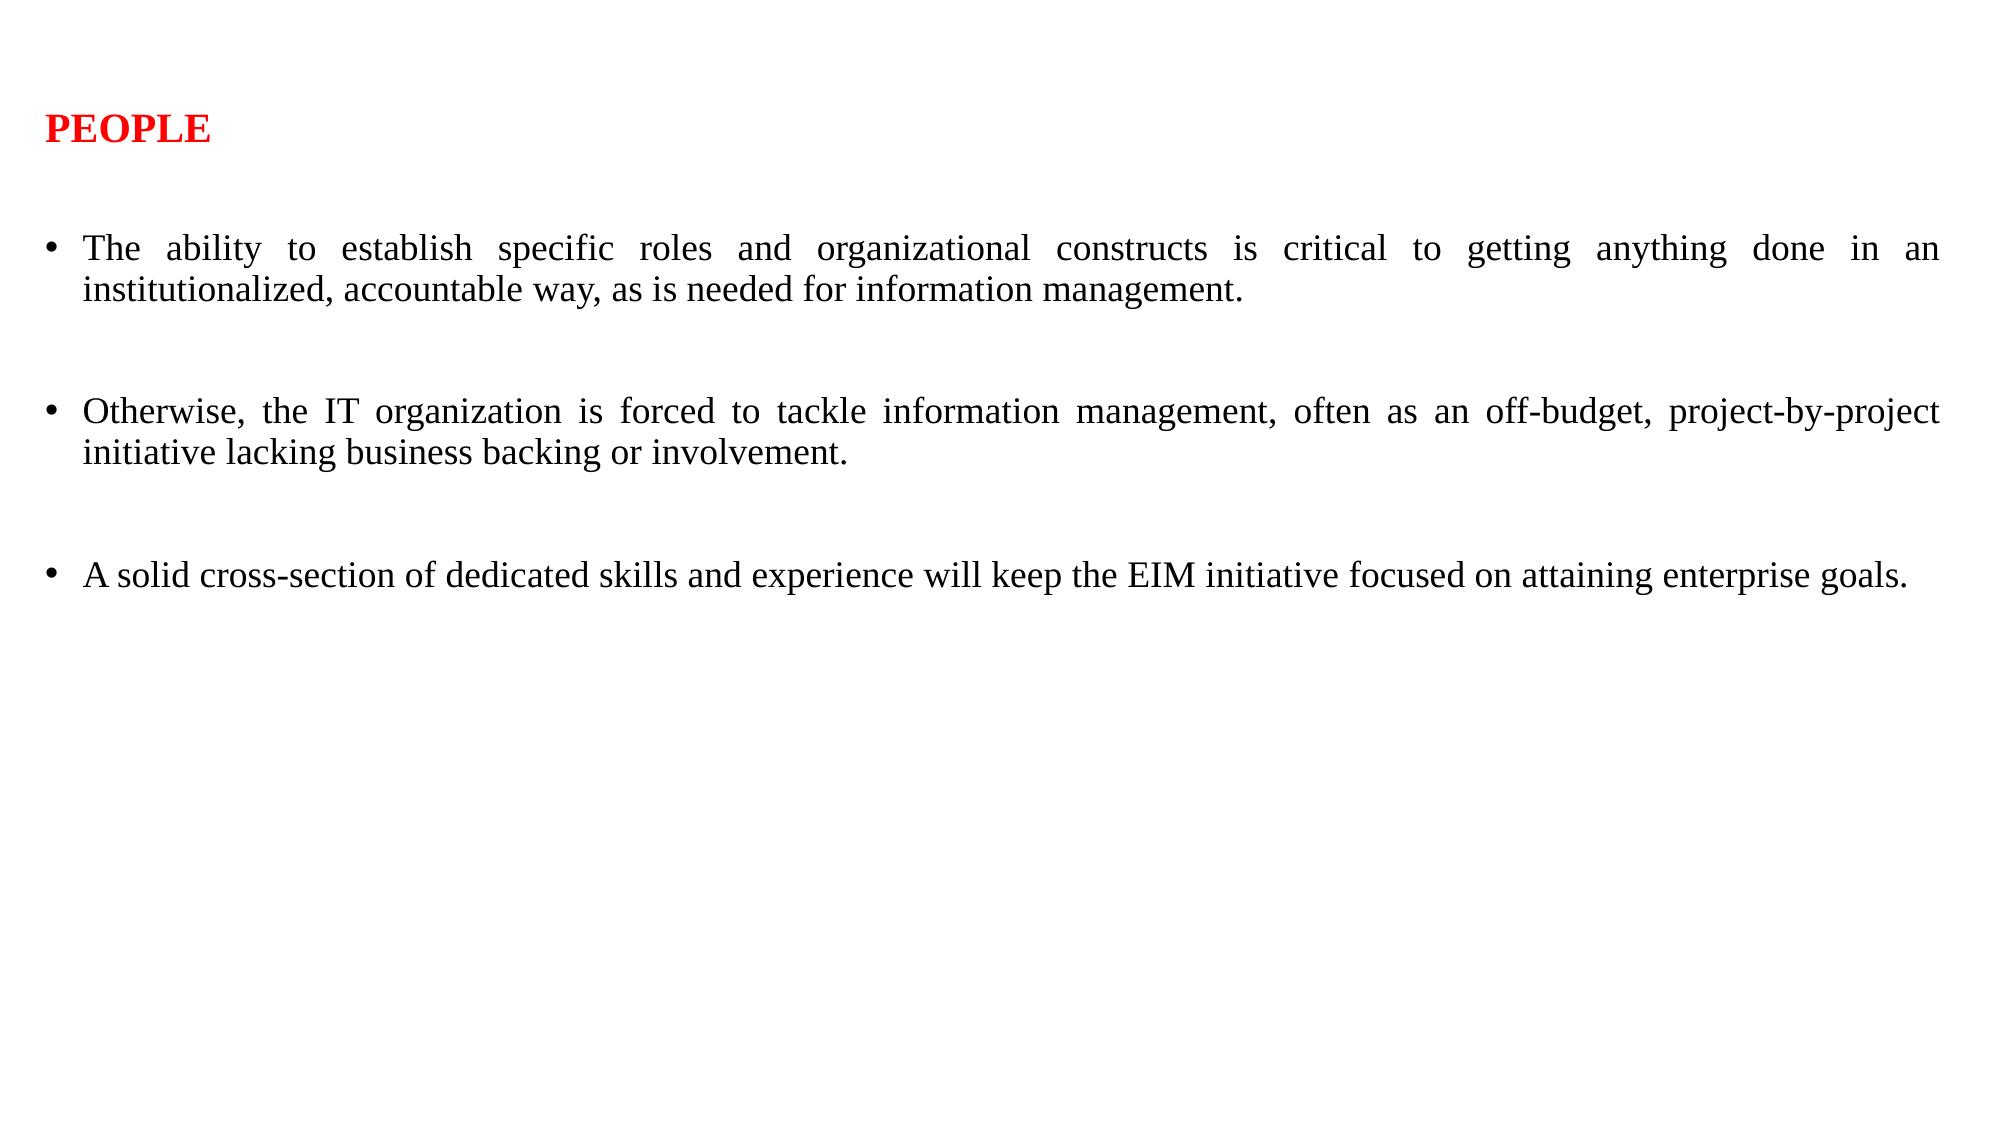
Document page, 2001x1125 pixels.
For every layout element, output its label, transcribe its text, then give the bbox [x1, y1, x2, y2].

list The ability to establish specific roles and organizational constructs is critical to getting anything done in an institutionalized, accountable way, as is needed for information management. Otherwise, the IT organization is forced to tackle information management, often as an off-budget, project-by-project initiative lacking business backing or involvement. A solid cross-section of dedicated skills and experience will keep the EIM initiative focused on attaining enterprise goals. [30, 221, 1958, 1111]
title PEOPLE [30, 59, 1943, 199]
